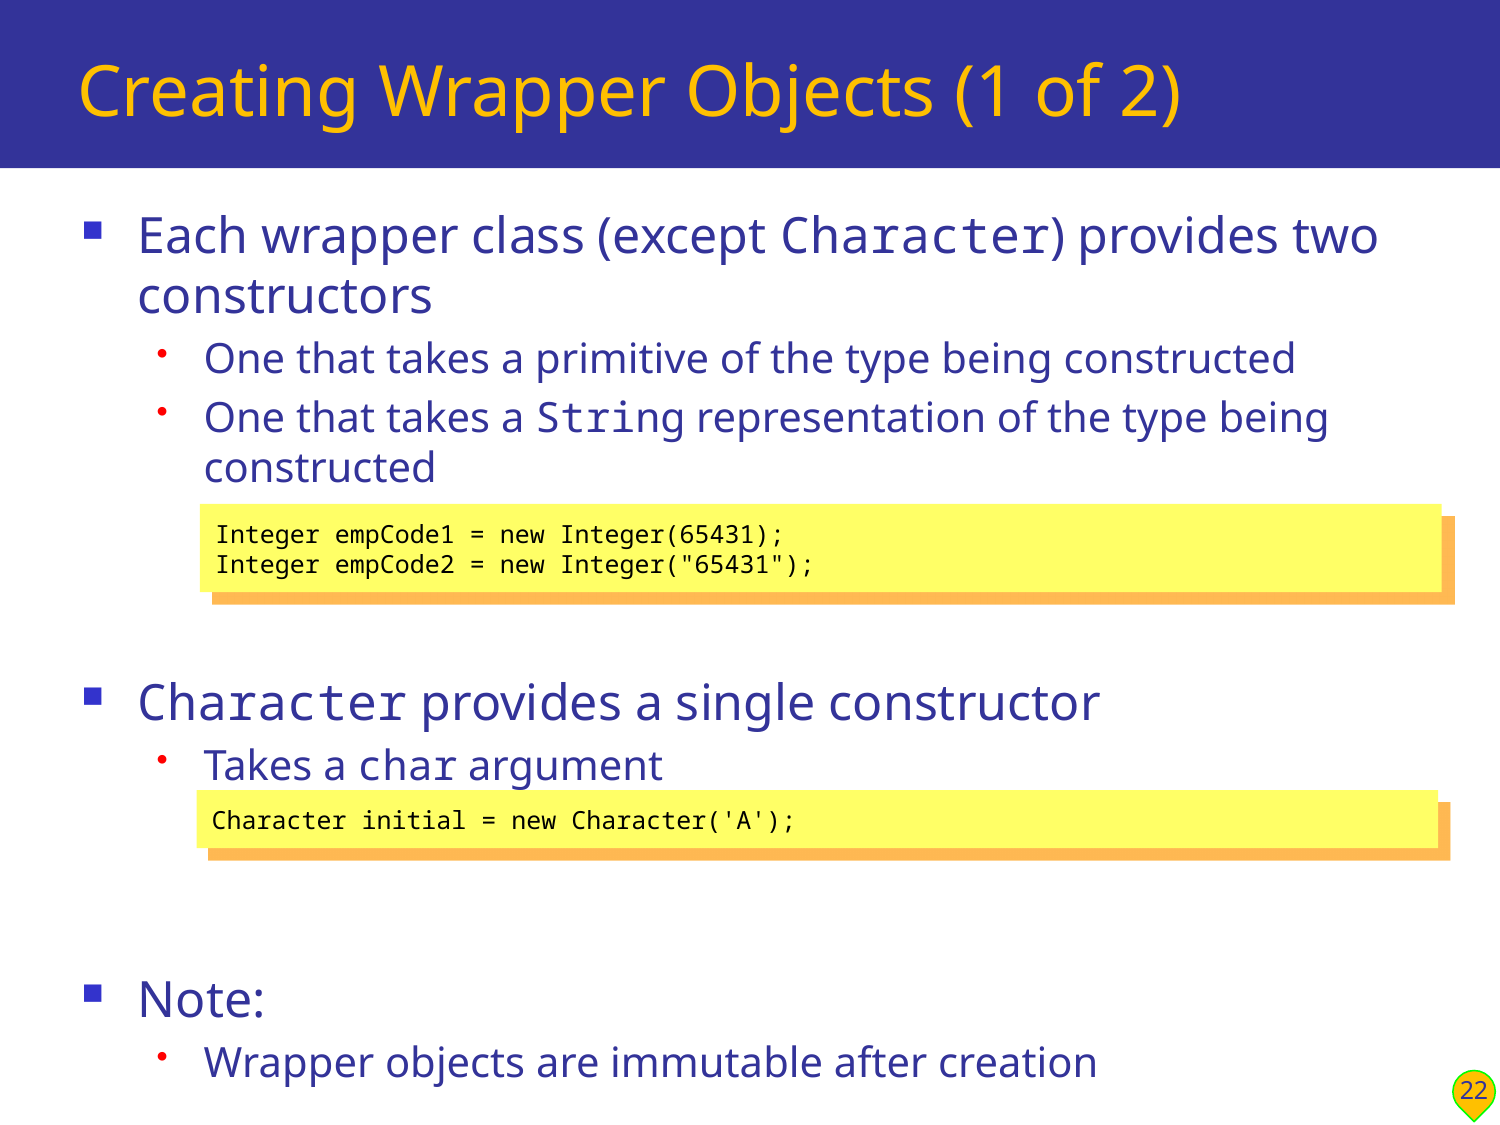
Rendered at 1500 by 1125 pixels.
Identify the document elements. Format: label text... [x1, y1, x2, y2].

list Each wrapper class (except Character) provides two constructors One that takes a primitive of the type being constructed One that takes a String representation of the type being constructed Character provides a single constructor Takes a char argument Note: Wrapper objects are immutable after creation [66, 196, 1460, 1007]
title Creating Wrapper Objects (1 of 2) [61, 24, 1465, 139]
text_box Integer empCode1 = new Integer(65431); Integer empCode2 = new Integer("65431"); [199, 503, 1442, 593]
footer 22 [1431, 1040, 1500, 1117]
text_box Character initial = new Character('A'); [196, 790, 1439, 849]
